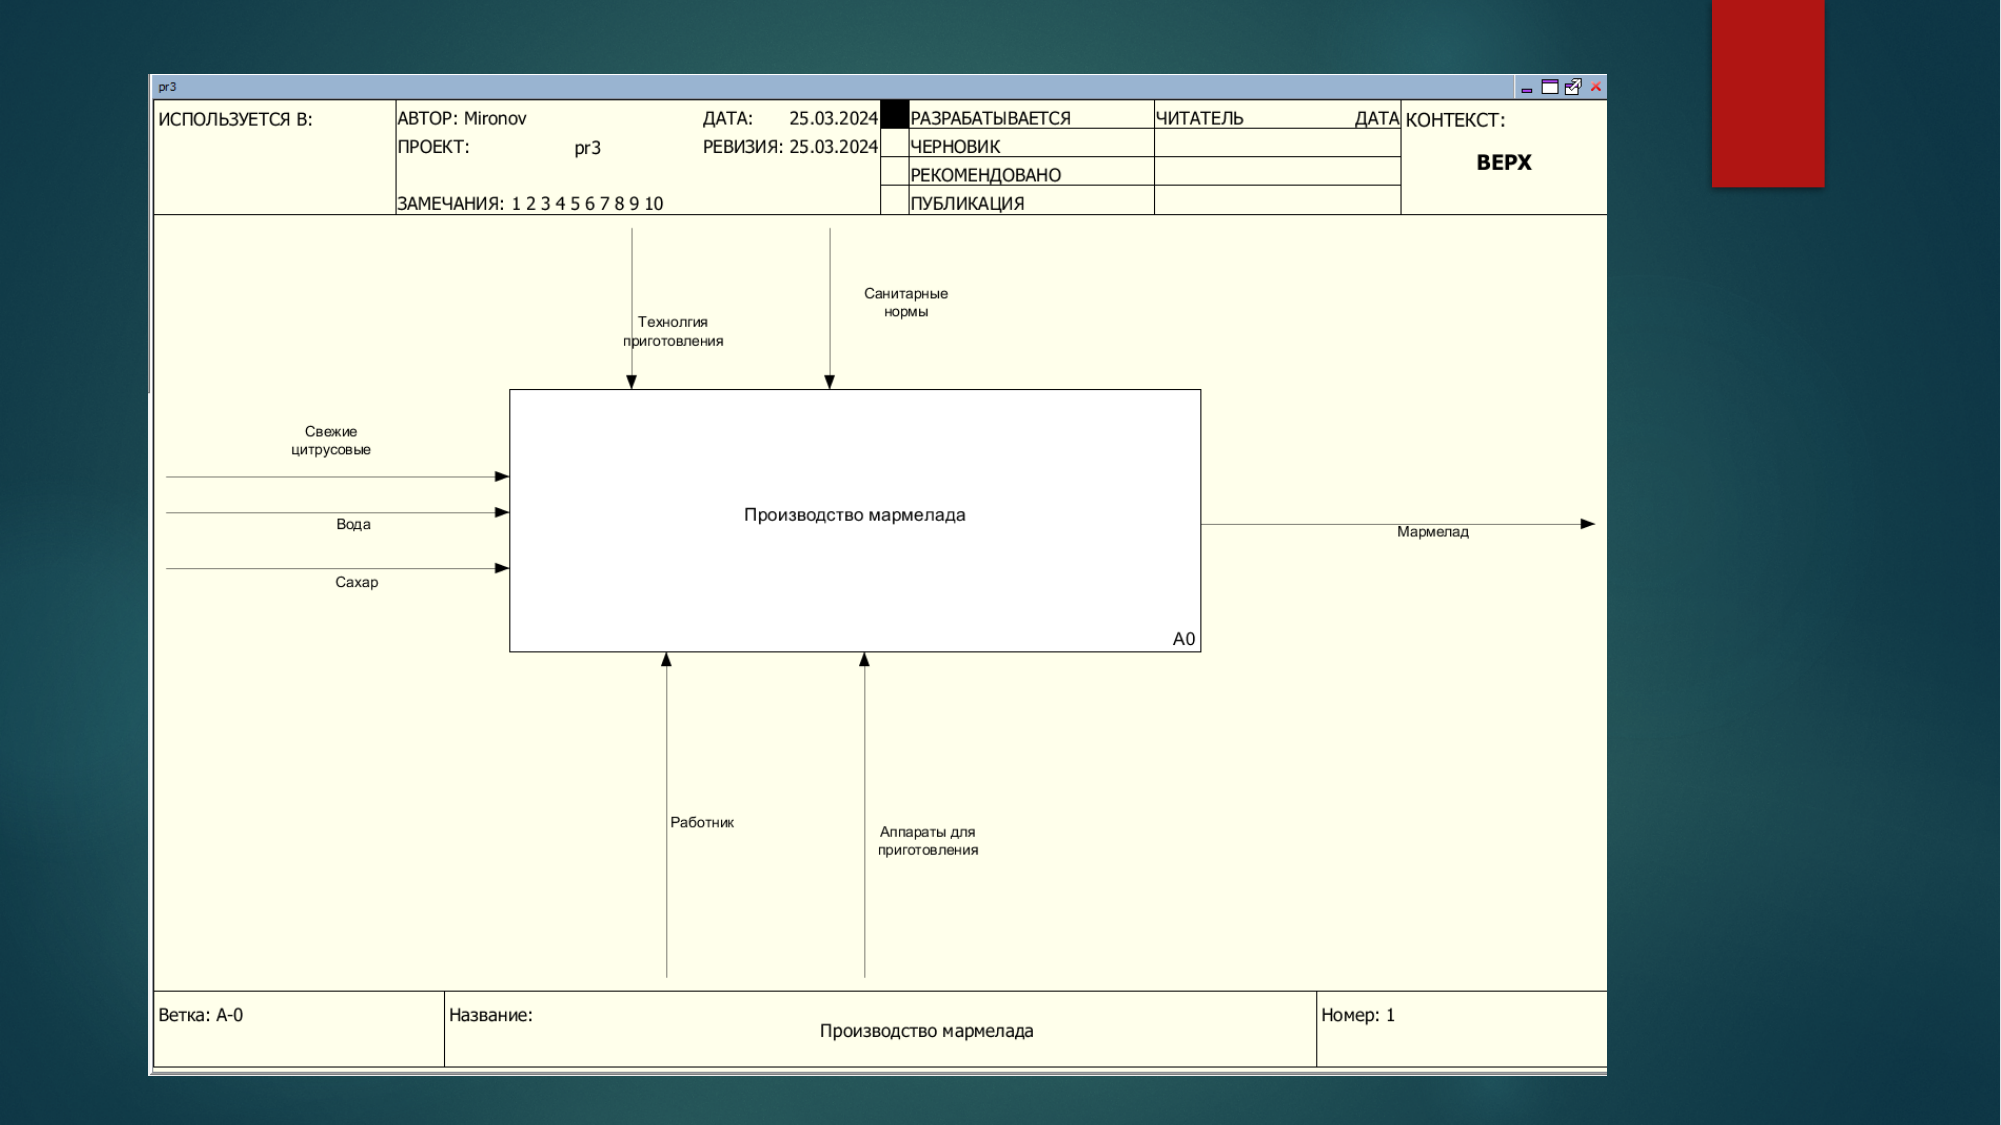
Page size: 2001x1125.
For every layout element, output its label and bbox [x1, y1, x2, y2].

picture [0, 0, 1607, 1125]
